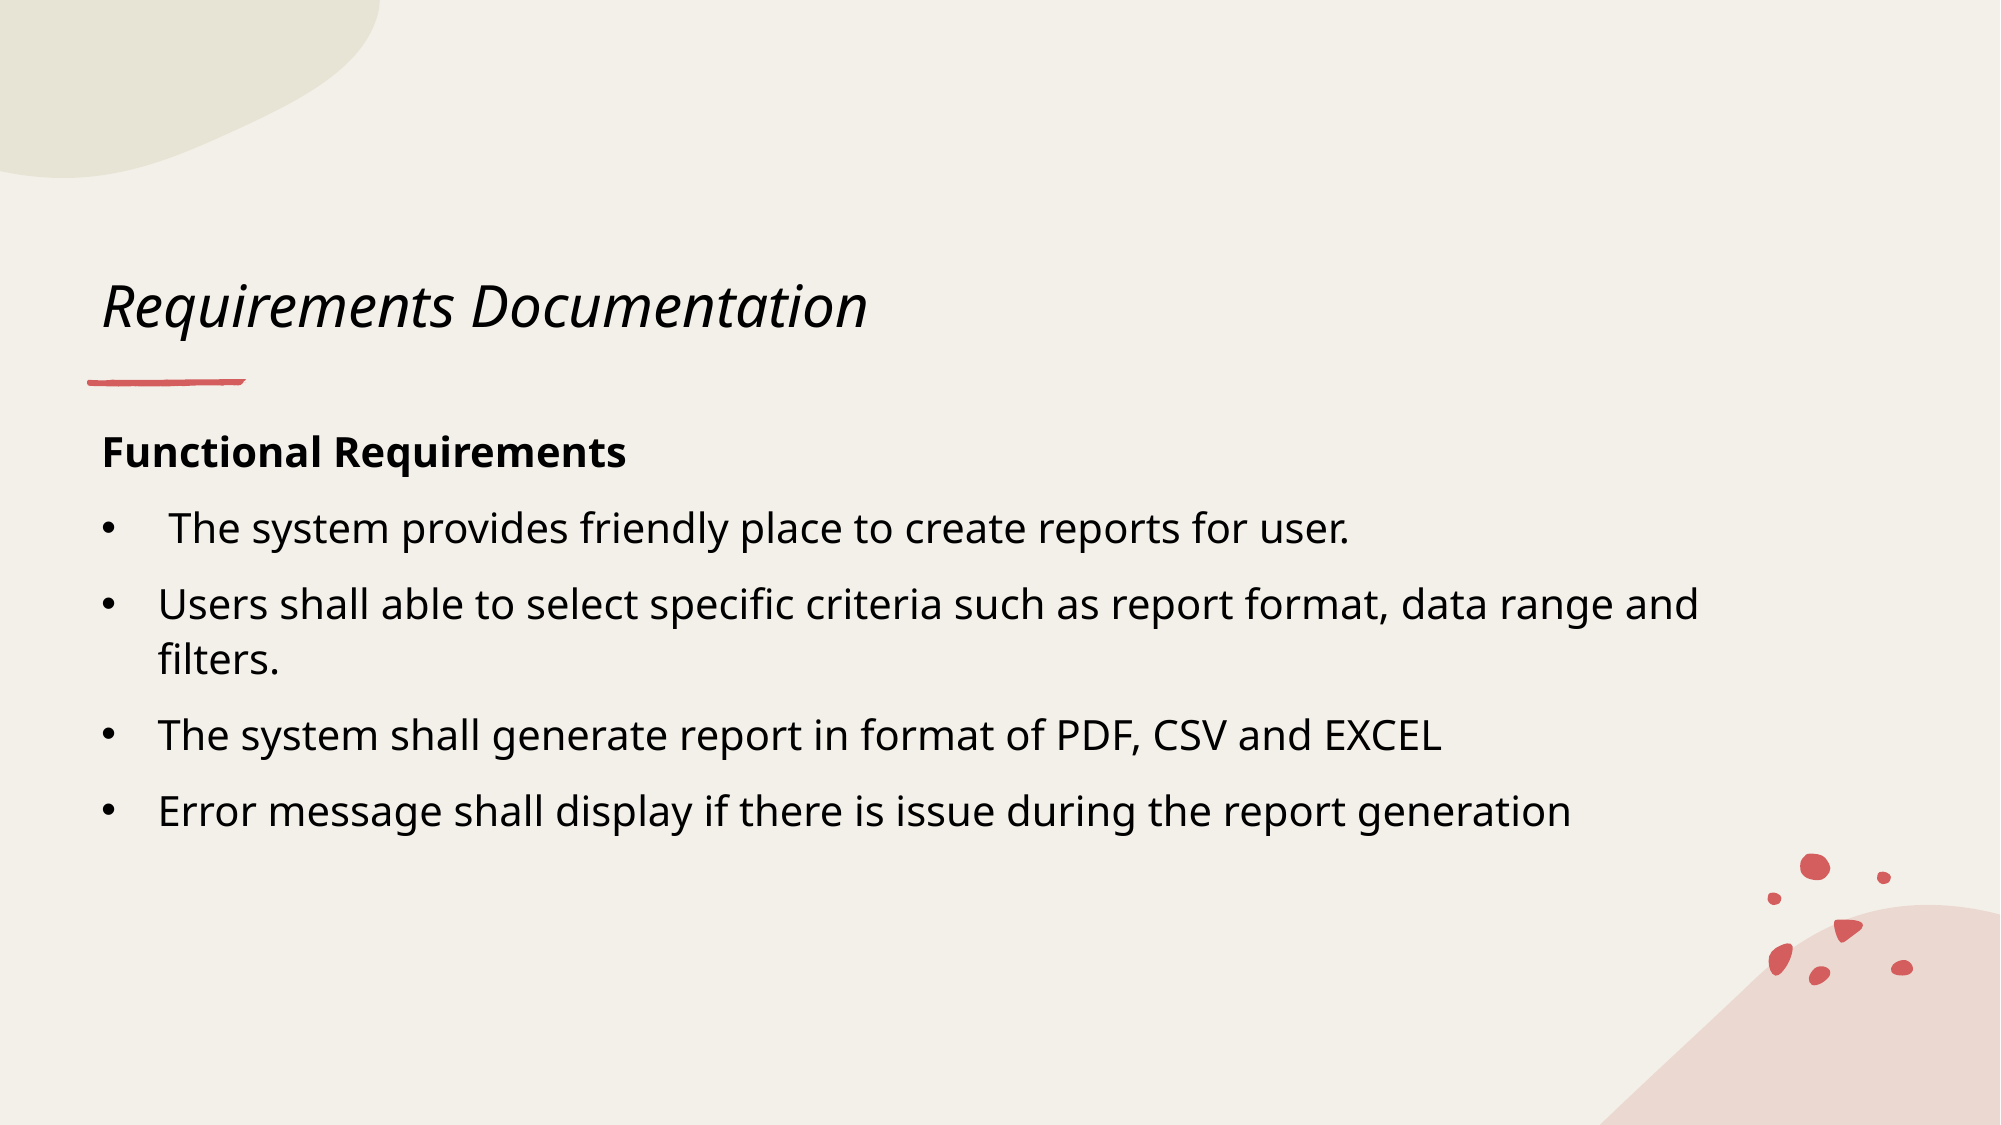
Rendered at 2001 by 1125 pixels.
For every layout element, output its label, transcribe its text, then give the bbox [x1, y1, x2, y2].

list Functional Requirements The system provides friendly place to create reports for user. Users shall able to select specific criteria such as report format, data range and filters. The system shall generate report in format of PDF, CSV and EXCEL Error message shall display if there is issue during the report generation [86, 413, 1740, 996]
title Requirements Documentation [86, 129, 1740, 347]
